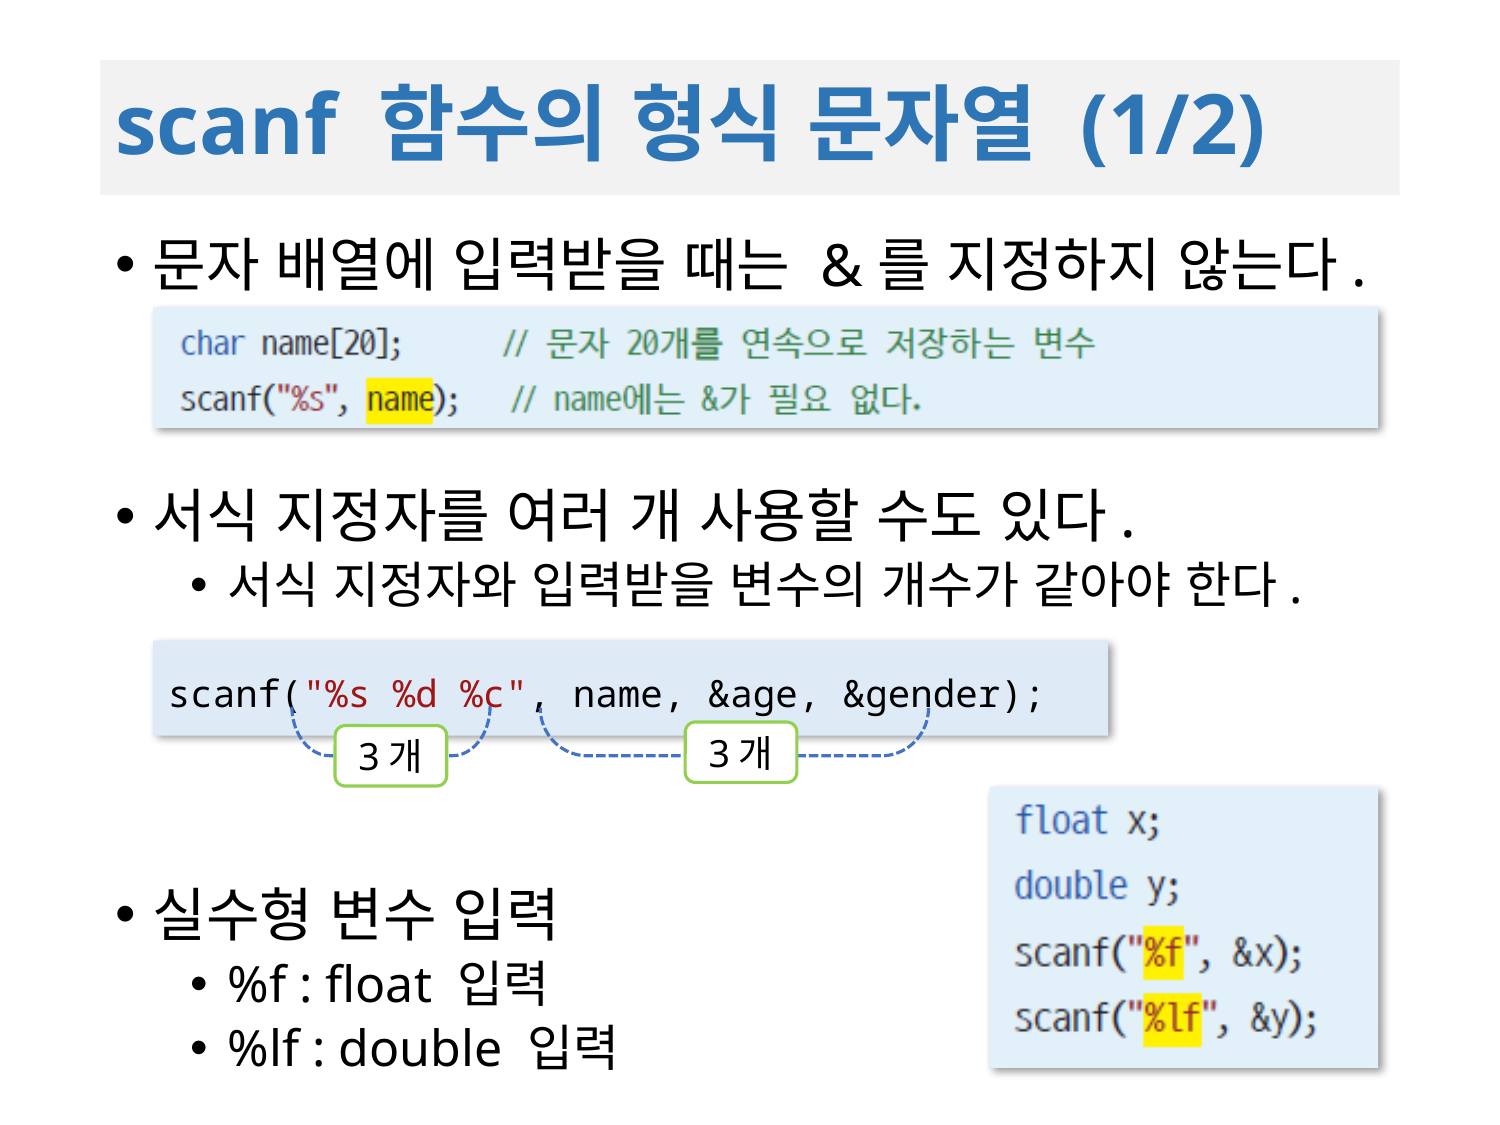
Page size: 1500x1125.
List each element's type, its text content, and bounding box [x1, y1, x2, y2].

text_box 3개 [684, 720, 798, 784]
list 문자 배열에 입력받을 때는 &를 지정하지 않는다. 서식 지정자를 여러 개 사용할 수도 있다. 서식 지정자와 입력받을 변수의 개수가 같아야 한다. 실수형 변수 입력 %f : float 입력 %lf : double 입력 [100, 228, 1400, 1084]
picture [989, 787, 1379, 1068]
text_box [539, 707, 930, 757]
picture [153, 307, 1379, 428]
text_box scanf("%s %d %c", name, &age, &gender); [152, 640, 1109, 737]
text_box [291, 706, 491, 757]
text_box 3개 [333, 724, 448, 788]
title scanf 함수의 형식 문자열 (1/2) [100, 59, 1400, 195]
